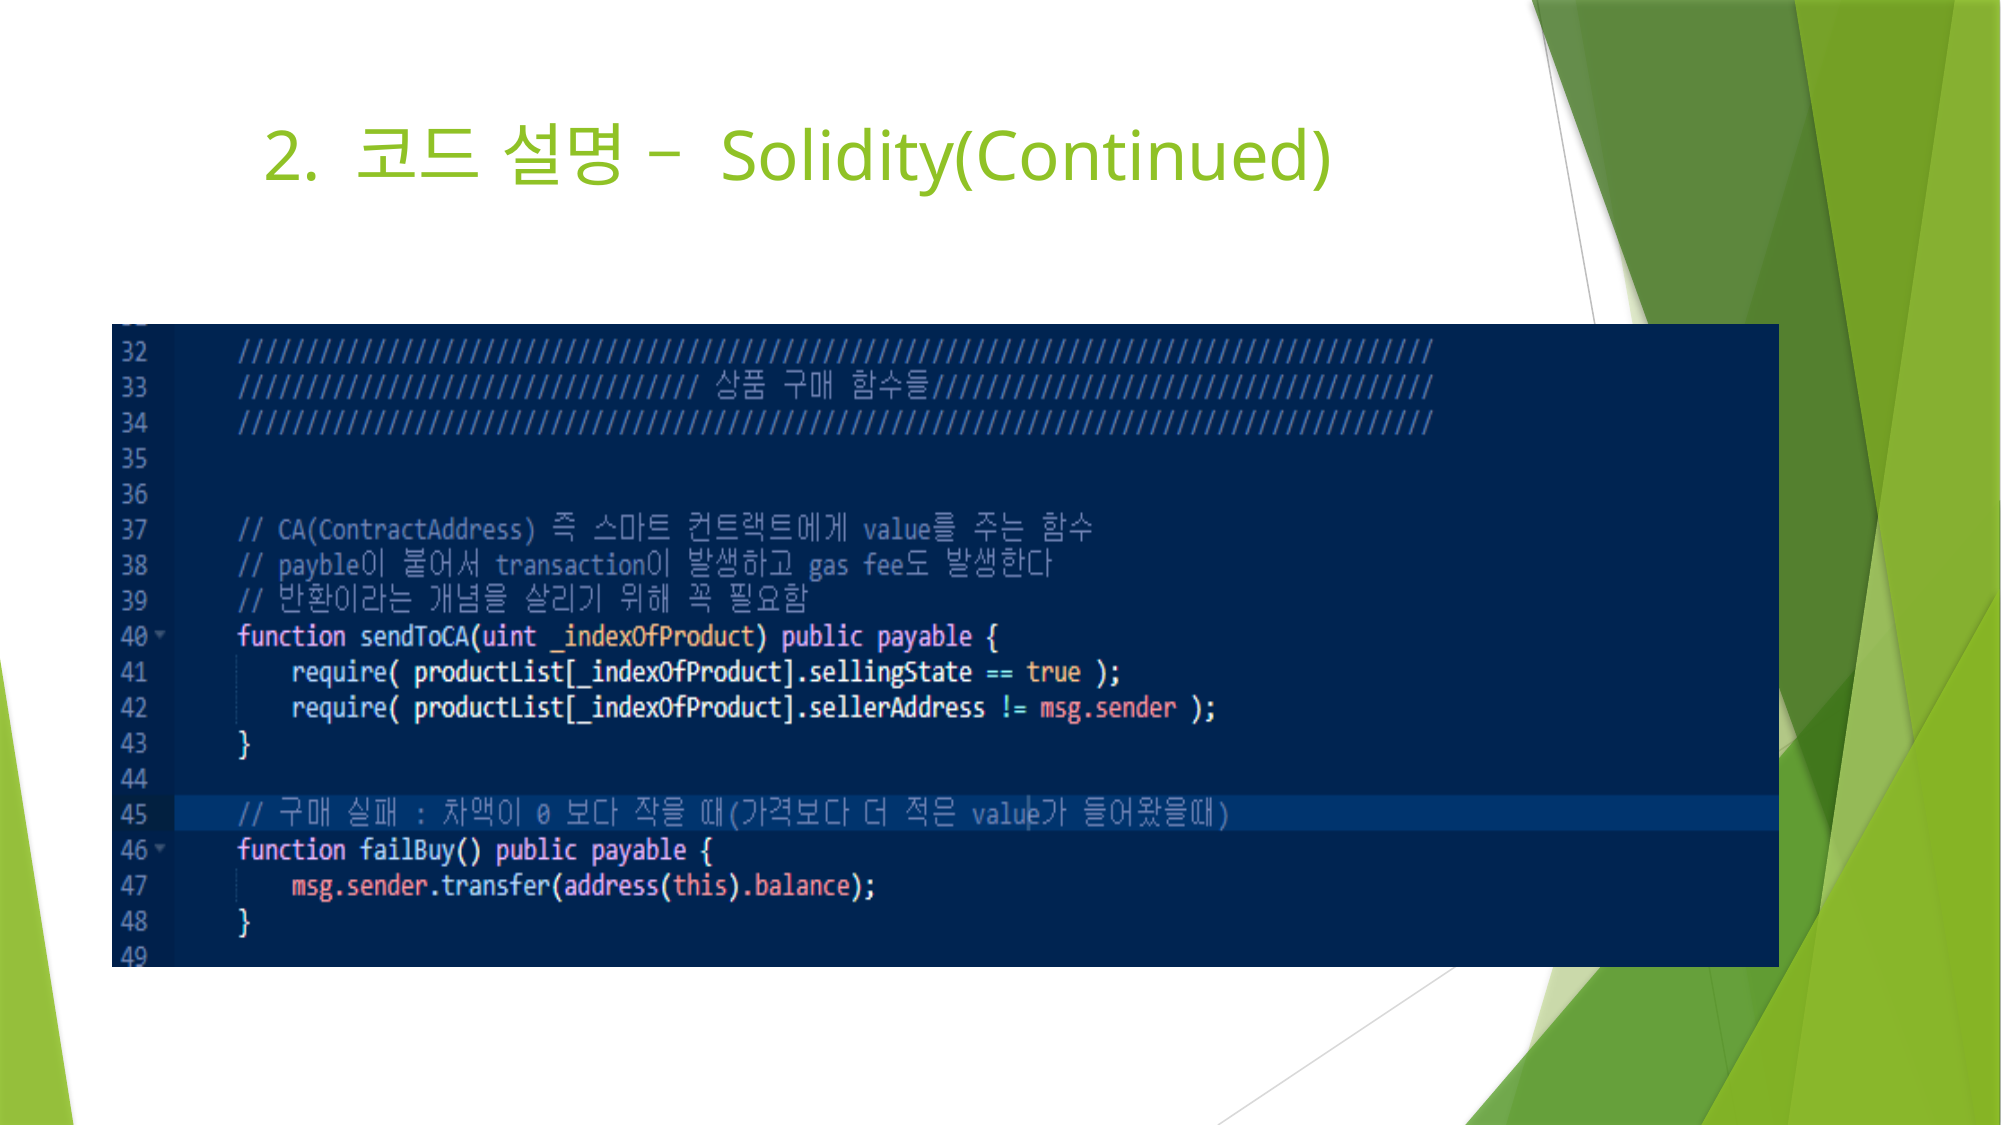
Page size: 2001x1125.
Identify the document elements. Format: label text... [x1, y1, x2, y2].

picture [112, 324, 1780, 968]
title 2. 코드 설명 – Solidity(Continued) [92, 45, 1503, 262]
